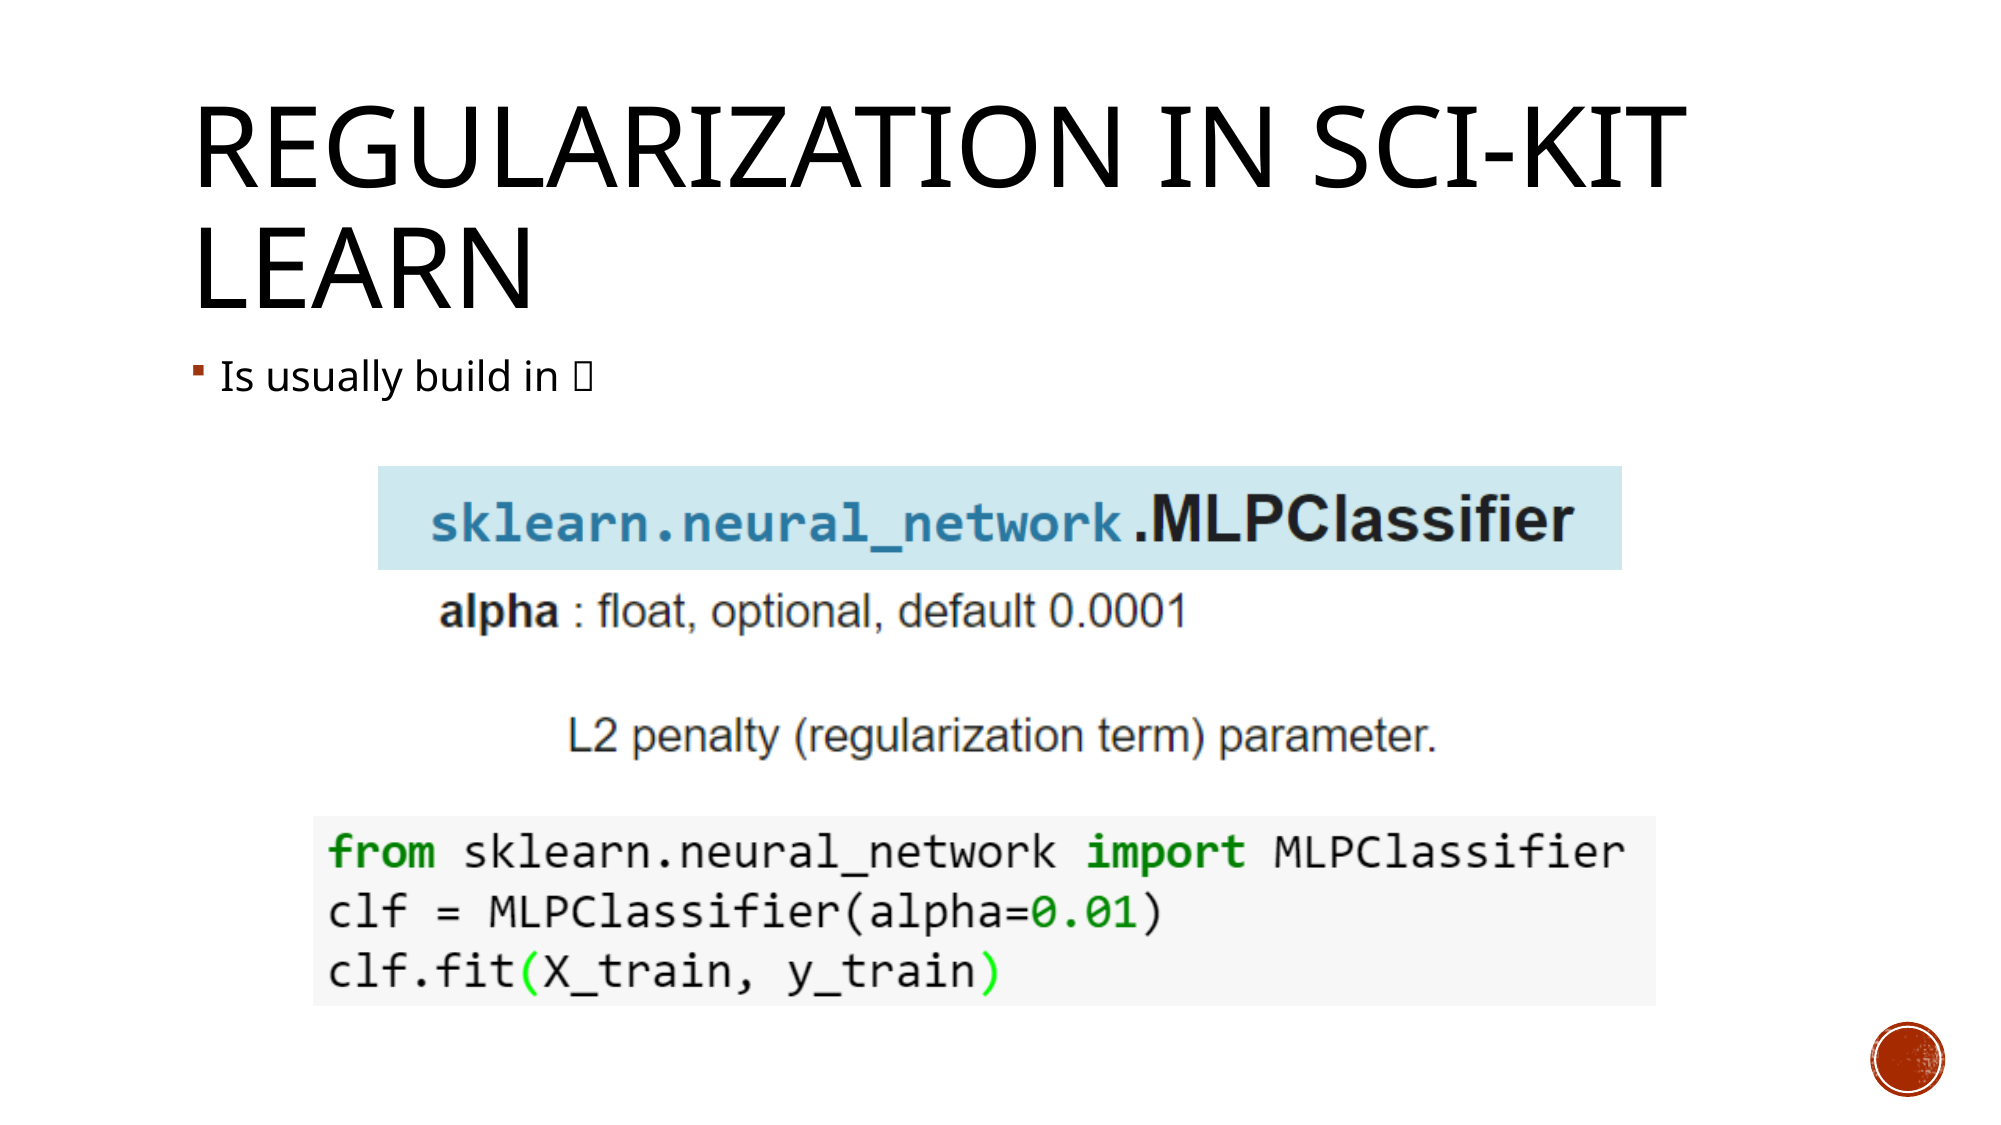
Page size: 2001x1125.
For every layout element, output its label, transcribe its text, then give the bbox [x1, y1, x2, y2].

picture [431, 572, 1539, 810]
title Regularization in Sci-kit learn [175, 79, 1826, 344]
list Is usually build in  [175, 348, 1826, 1013]
picture [313, 816, 1657, 1006]
picture [378, 466, 1622, 570]
